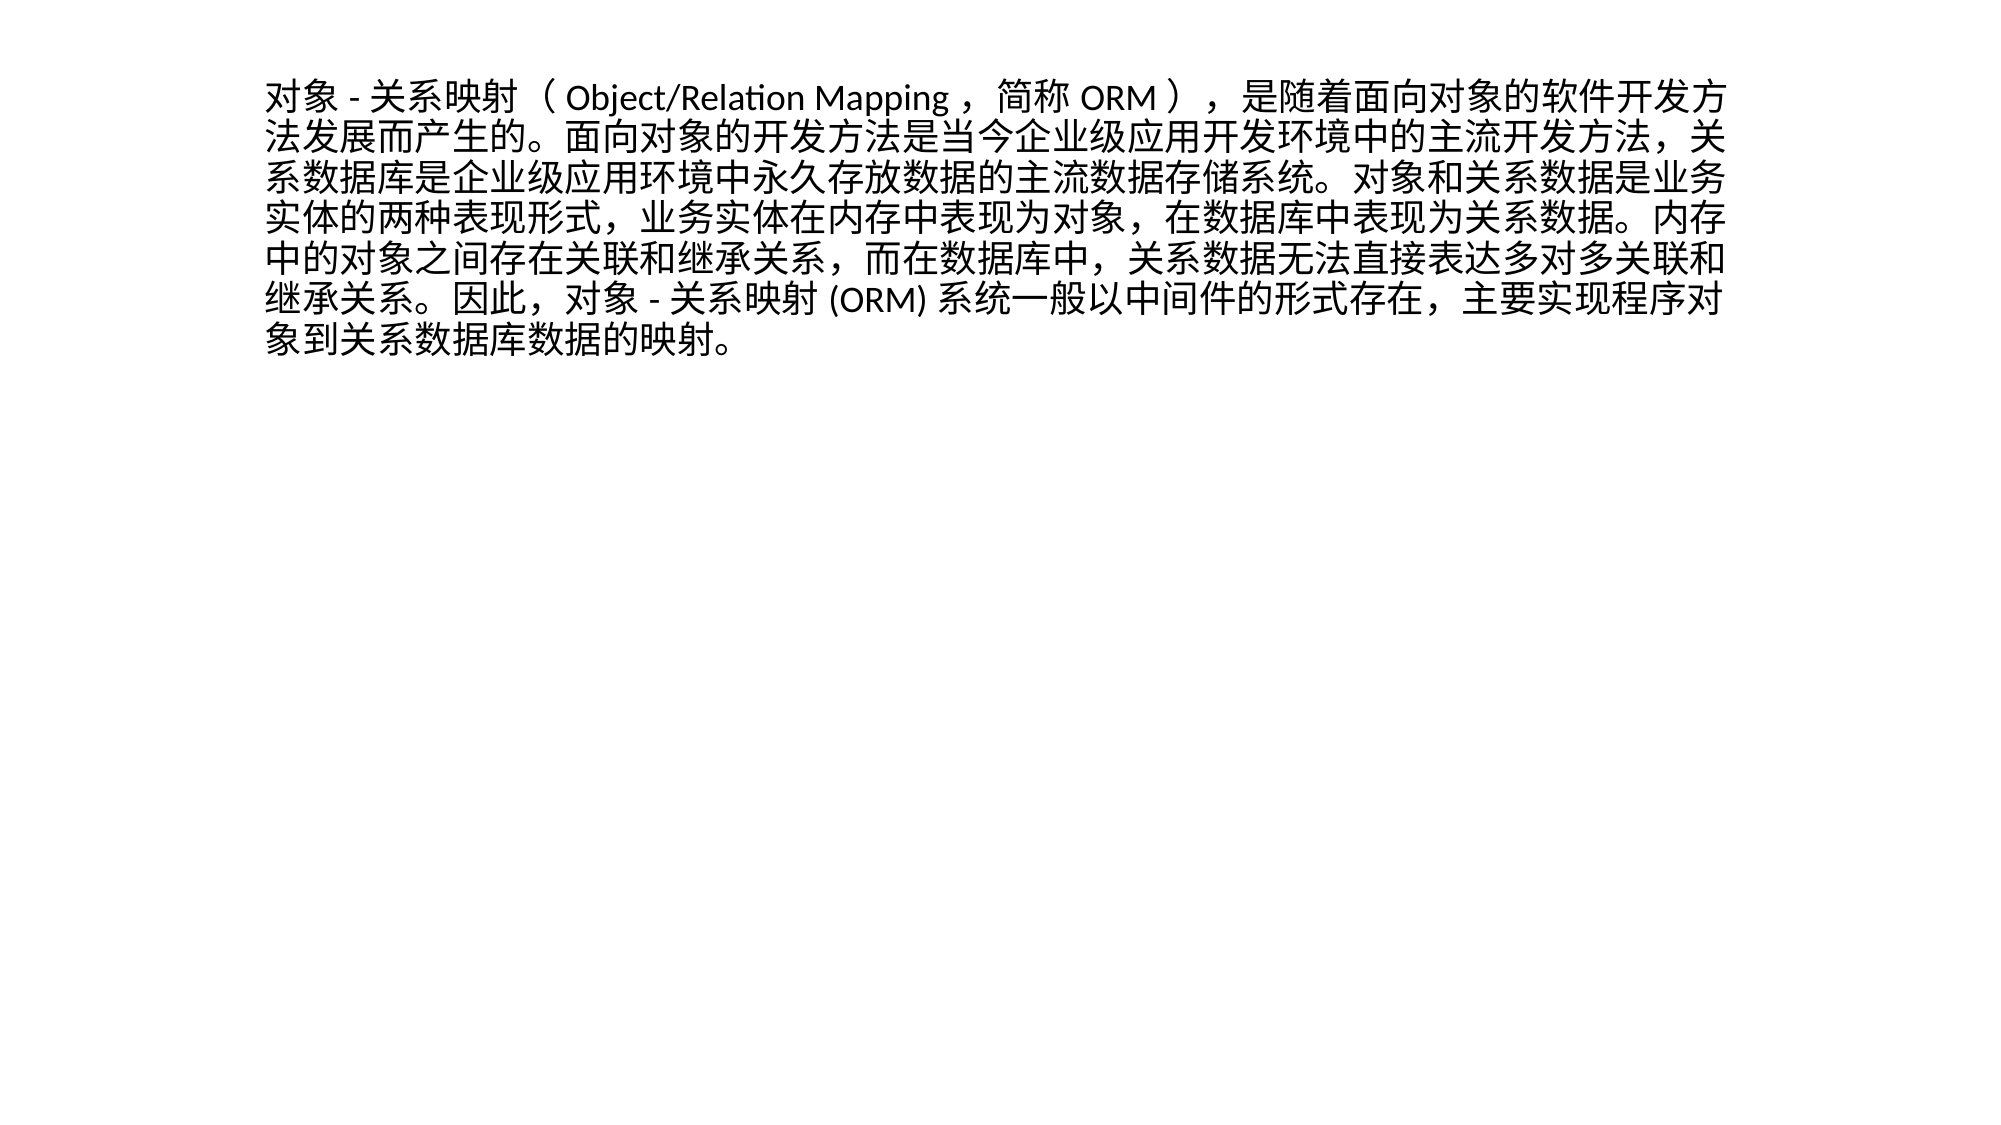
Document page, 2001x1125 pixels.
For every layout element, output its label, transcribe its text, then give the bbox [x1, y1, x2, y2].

subtitle 对象-关系映射（Object/Relation Mapping，简称ORM），是随着面向对象的软件开发方法发展而产生的。面向对象的开发方法是当今企业级应用开发环境中的主流开发方法，关系数据库是企业级应用环境中永久存放数据的主流数据存储系统。对象和关系数据是业务实体的两种表现形式，业务实体在内存中表现为对象，在数据库中表现为关系数据。内存中的对象之间存在关联和继承关系，而在数据库中，关系数据无法直接表达多对多关联和继承关系。因此，对象-关系映射(ORM)系统一般以中间件的形式存在，主要实现程序对象到关系数据库数据的映射。 [249, 70, 1750, 1077]
